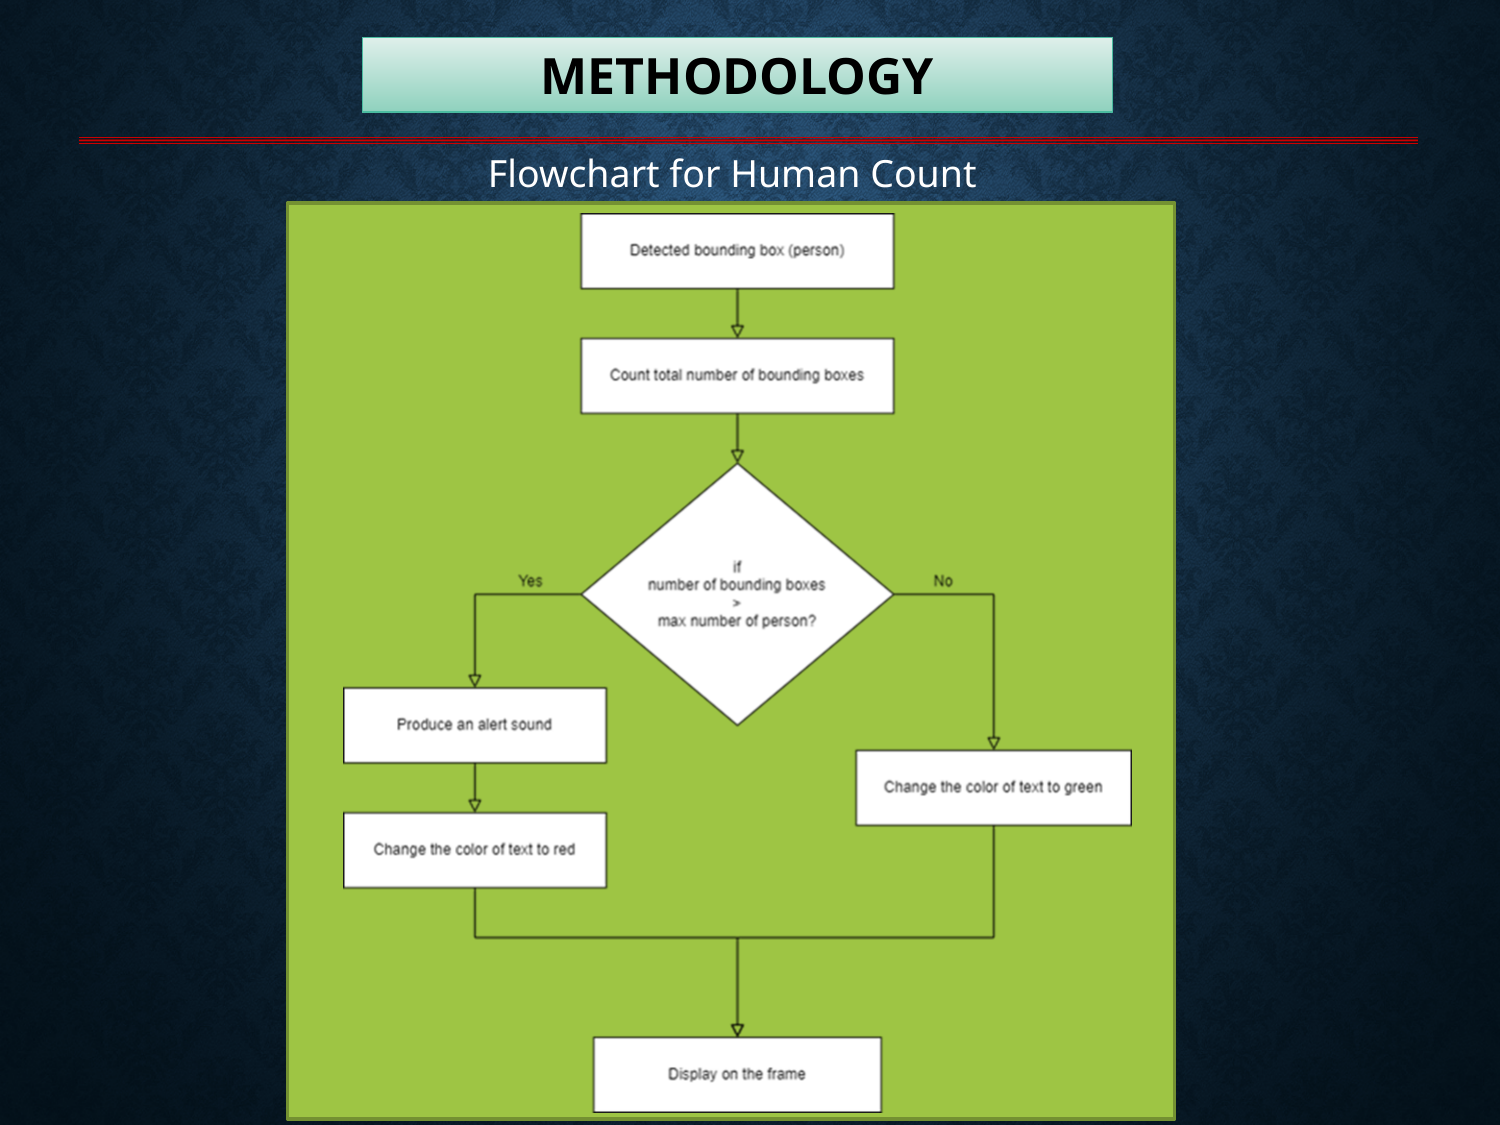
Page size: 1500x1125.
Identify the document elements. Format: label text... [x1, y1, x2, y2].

text_box [286, 201, 1176, 1121]
picture [78, 136, 1421, 144]
text_box Flowchart for Human Count [473, 157, 1002, 201]
text_box METHODOLOGY [361, 36, 1113, 113]
picture [342, 212, 1133, 1113]
